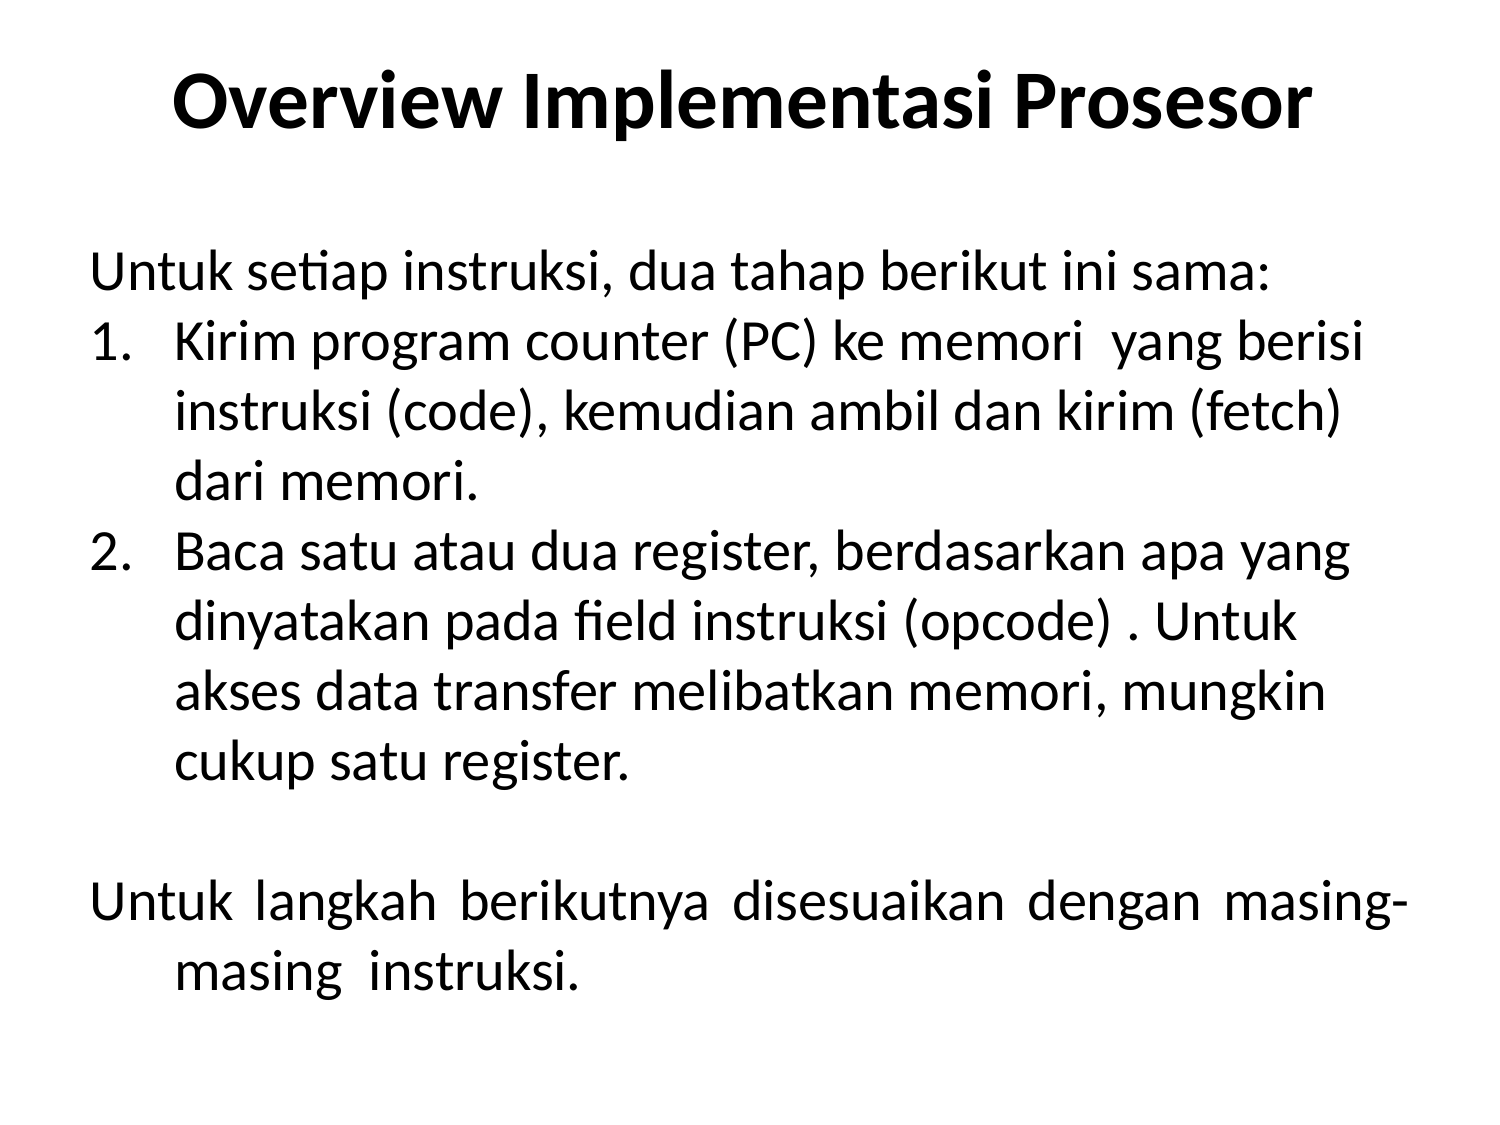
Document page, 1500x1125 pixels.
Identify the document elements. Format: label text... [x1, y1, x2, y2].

text_box Untuk setiap instruksi, dua tahap berikut ini sama: Kirim program counter (PC) ke memori yang berisi instruksi (code), kemudian ambil dan kirim (fetch) dari memori. Baca satu atau dua register, berdasarkan apa yang dinyatakan pada field instruksi (opcode) . Untuk akses data transfer melibatkan memori, mungkin cukup satu register. Untuk langkah berikutnya disesuaikan dengan masing-masing instruksi. [74, 224, 1425, 1010]
text_box Overview Implementasi Prosesor [87, 37, 1400, 153]
